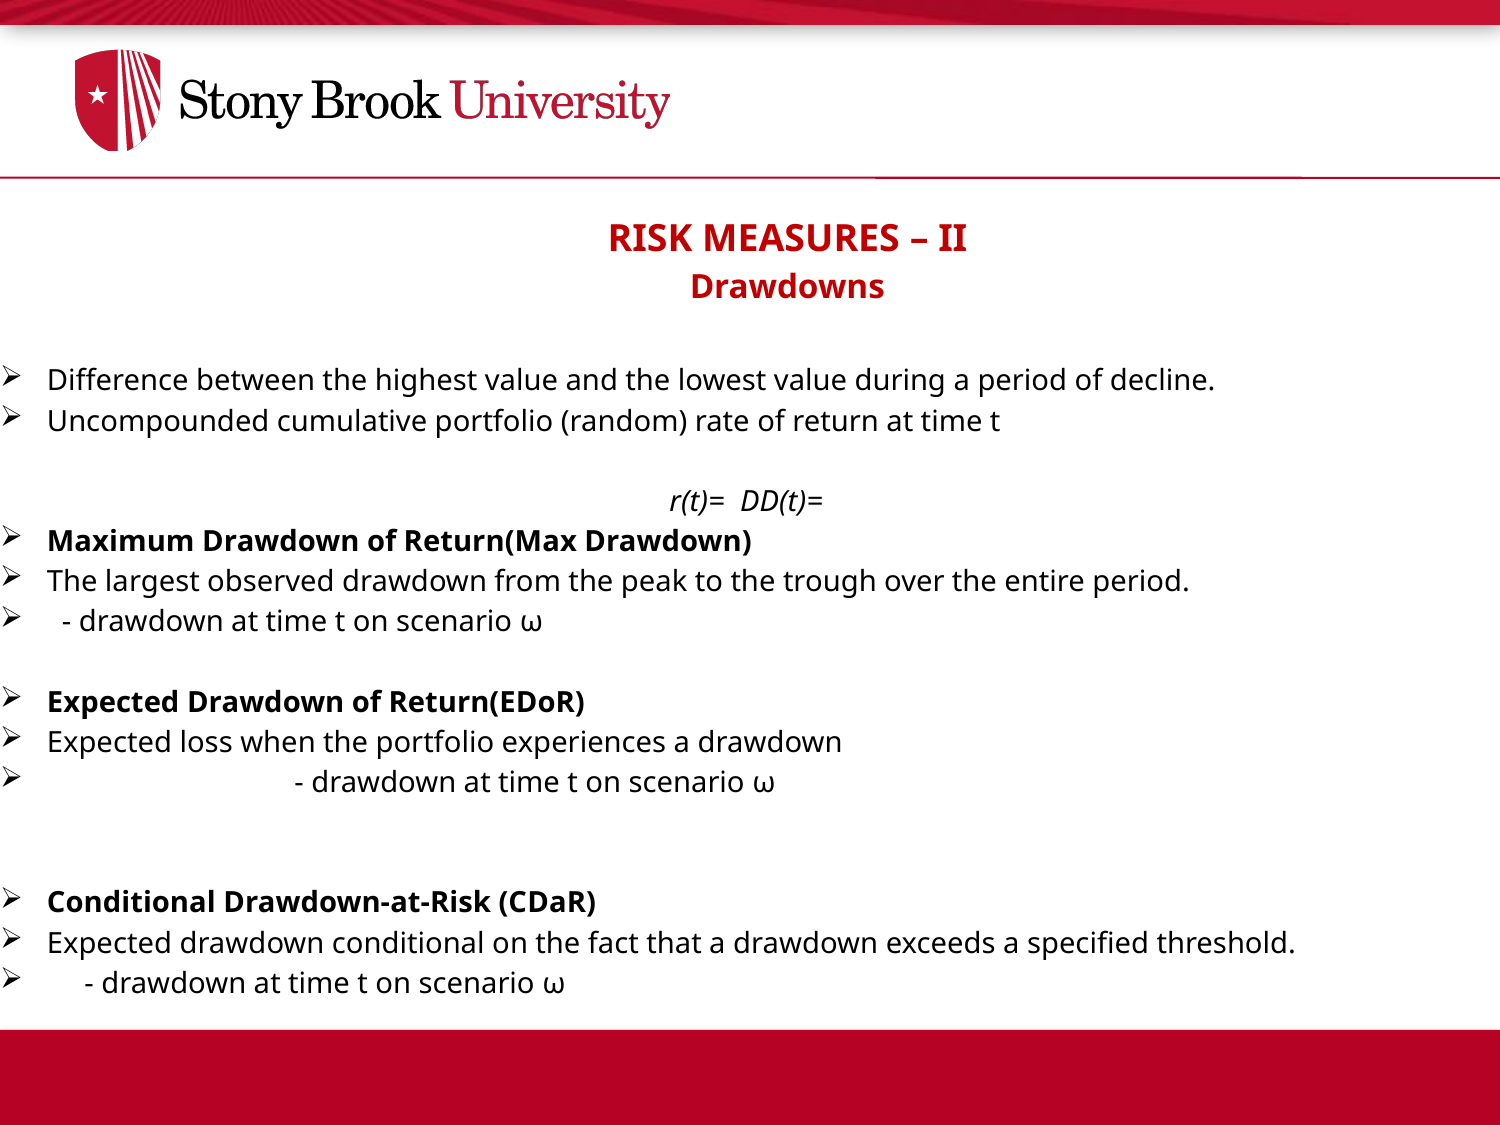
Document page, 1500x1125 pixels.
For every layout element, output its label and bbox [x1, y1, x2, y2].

picture [75, 48, 670, 151]
picture [0, 0, 1500, 25]
